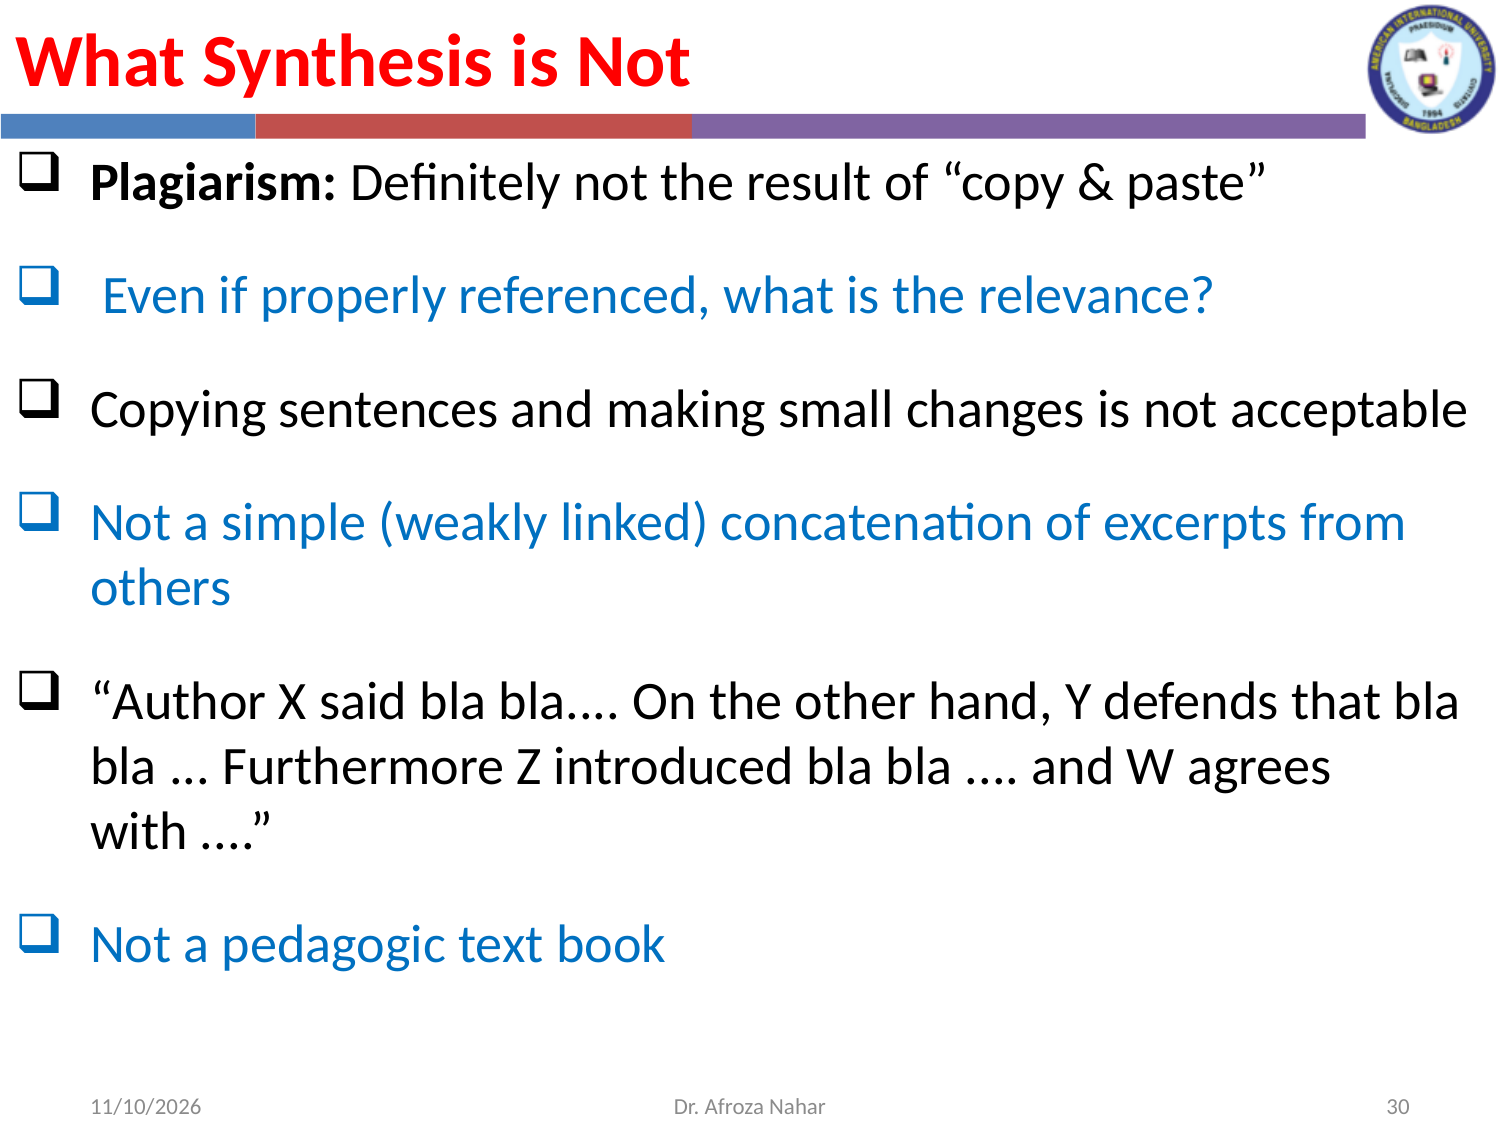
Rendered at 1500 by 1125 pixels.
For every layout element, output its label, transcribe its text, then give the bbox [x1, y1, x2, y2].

footer Dr. Afroza Nahar [512, 1074, 988, 1125]
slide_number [75, 1074, 425, 1125]
picture [1365, 2, 1499, 137]
slide_number 30 [1074, 1074, 1425, 1125]
list Plagiarism: Definitely not the result of “copy & paste” Even if properly referenced, what is the relevance? Copying sentences and making small changes is not acceptable Not a simple (weakly linked) concatenation of excerpts from others “Author X said bla bla.... On the other hand, Y defends that bla bla ... Furthermore Z introduced bla bla .... and W agrees with ....” Not a pedagogic text book [0, 138, 1499, 1056]
list What Synthesis is Not [0, 0, 1366, 114]
